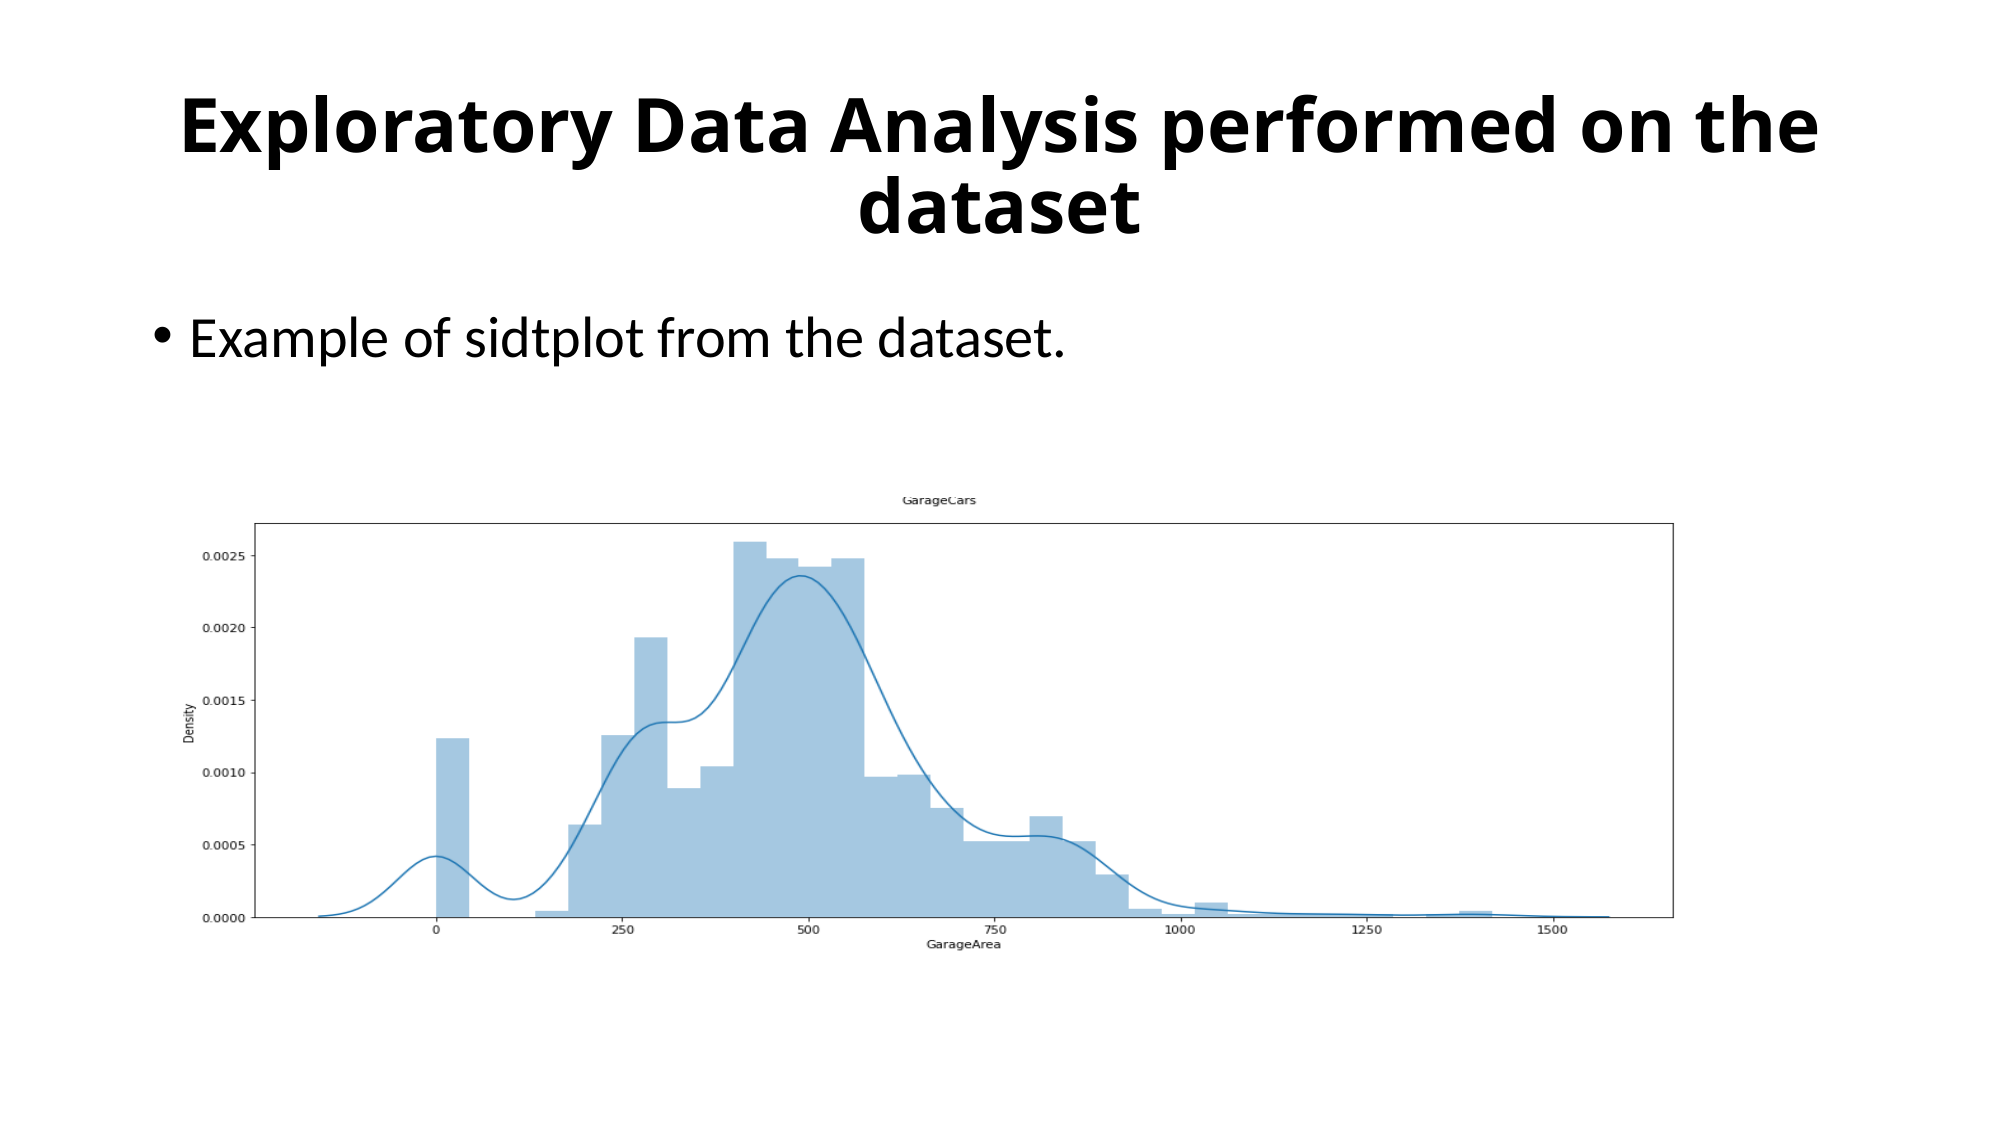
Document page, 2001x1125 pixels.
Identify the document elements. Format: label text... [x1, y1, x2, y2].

list Example of sidtplot from the dataset. [137, 299, 1863, 1014]
title Exploratory Data Analysis performed on the dataset [137, 59, 1863, 278]
picture [163, 497, 1716, 966]
